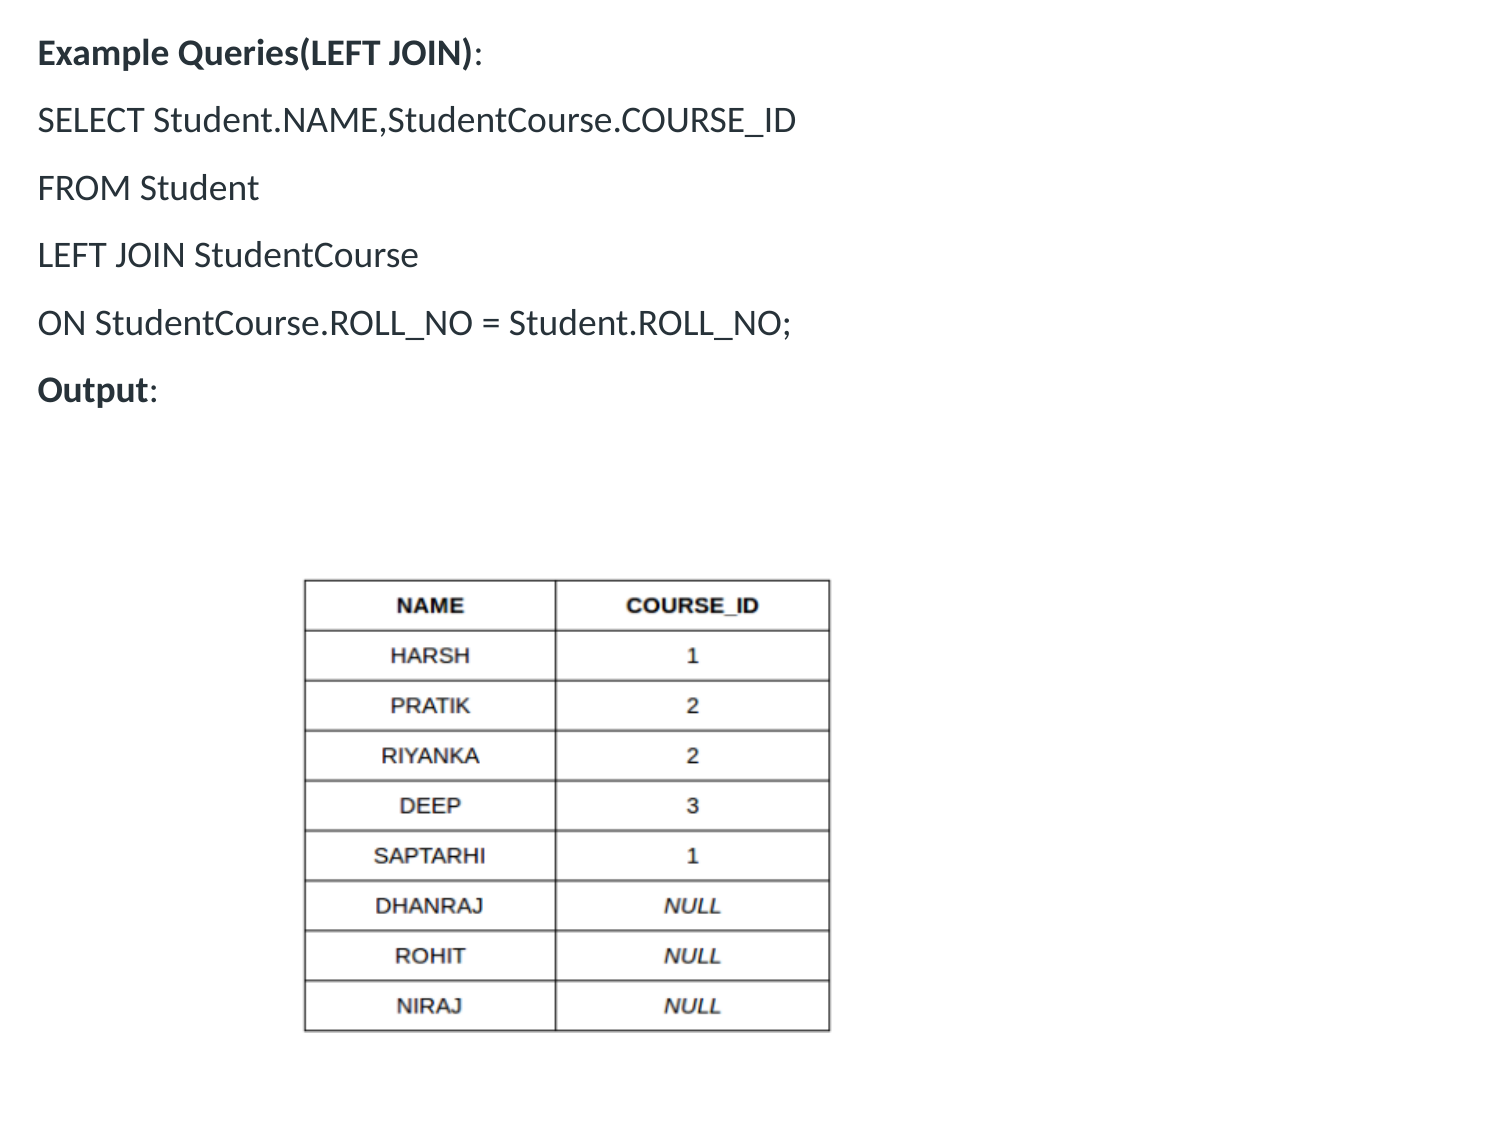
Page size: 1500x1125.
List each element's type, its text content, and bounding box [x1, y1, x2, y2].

text_box Example Queries(LEFT JOIN): SELECT Student.NAME,StudentCourse.COURSE_ID FROM Student LEFT JOIN StudentCourse ON StudentCourse.ROLL_NO = Student.ROLL_NO; Output: [37, 5, 1488, 411]
picture [299, 574, 838, 1033]
